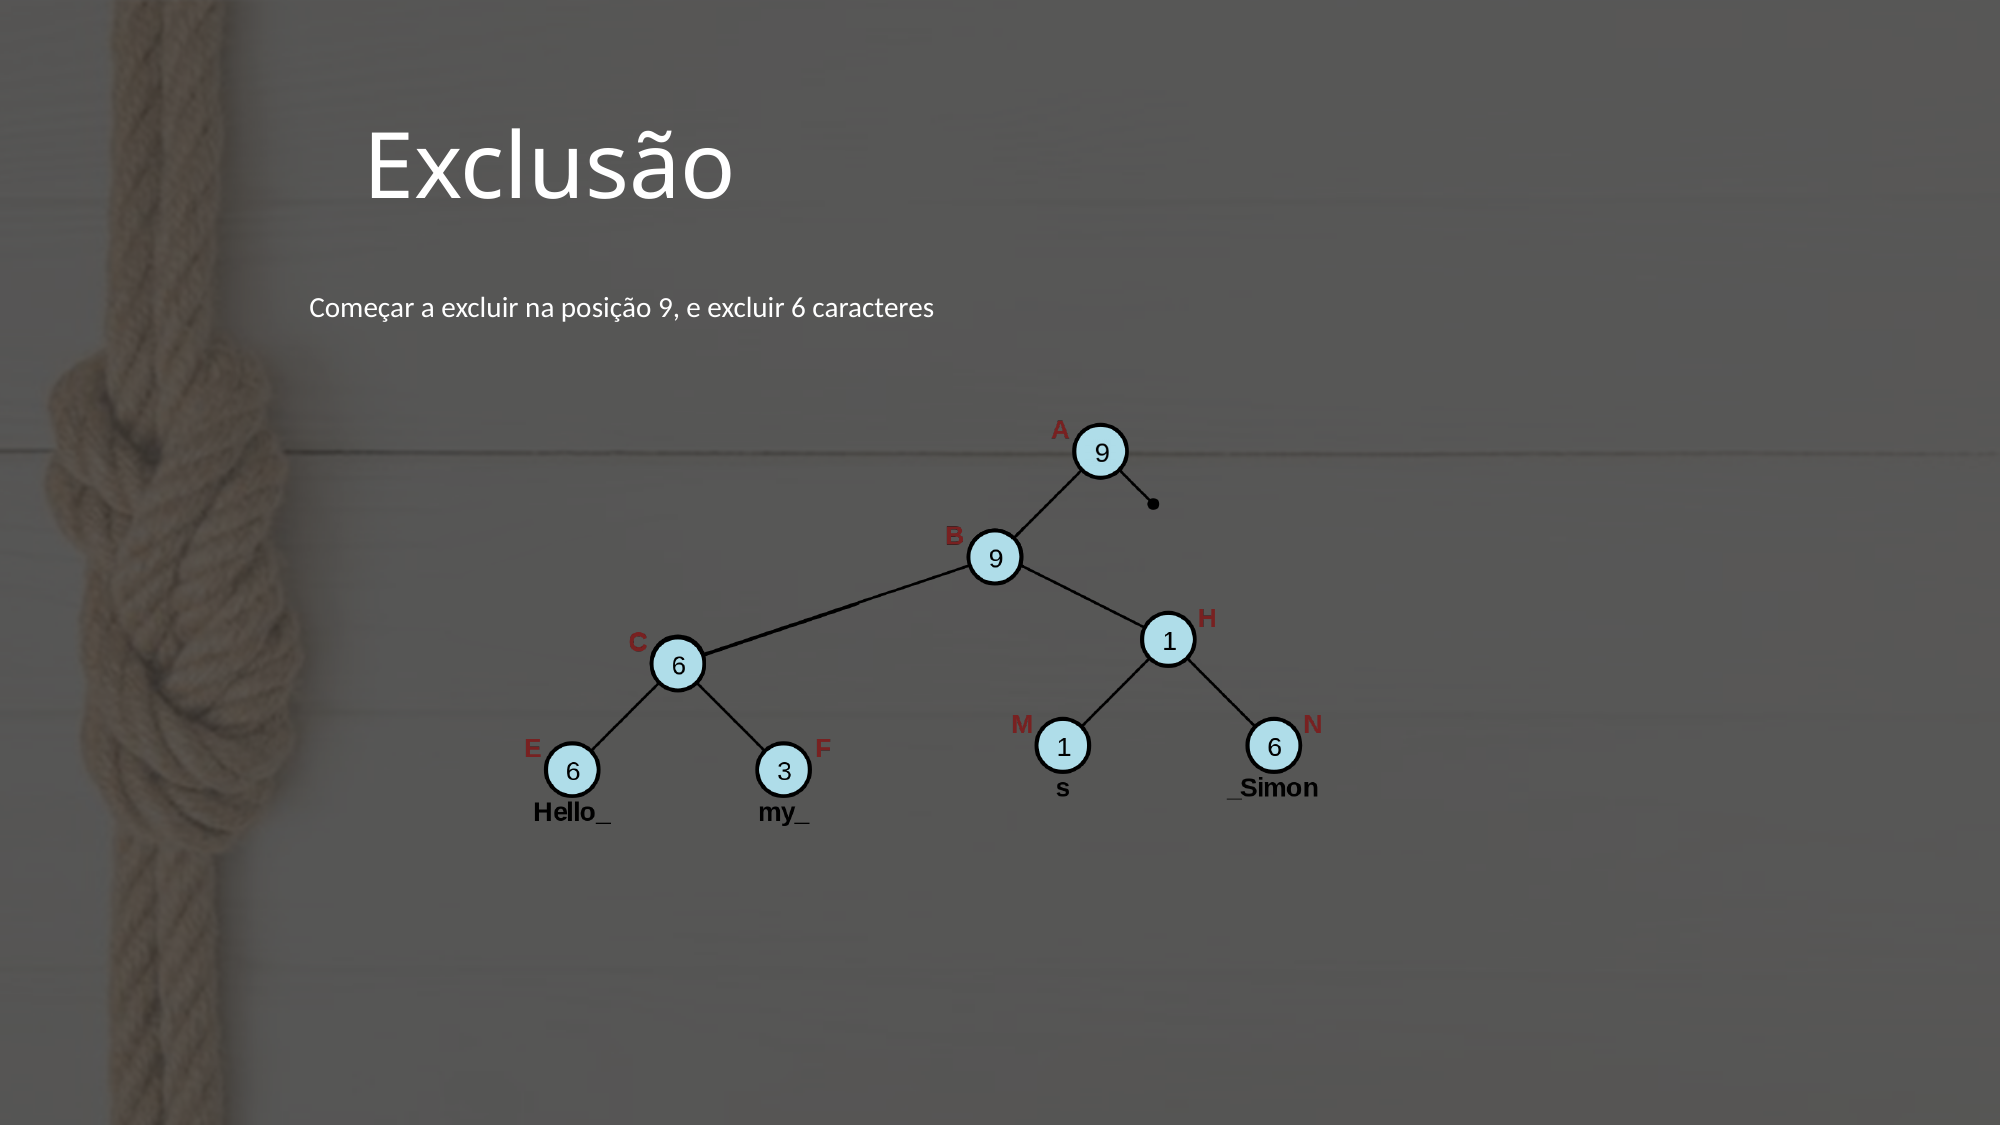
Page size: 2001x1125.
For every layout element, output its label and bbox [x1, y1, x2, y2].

text_box [507, 395, 1389, 853]
picture [0, 0, 2000, 1125]
